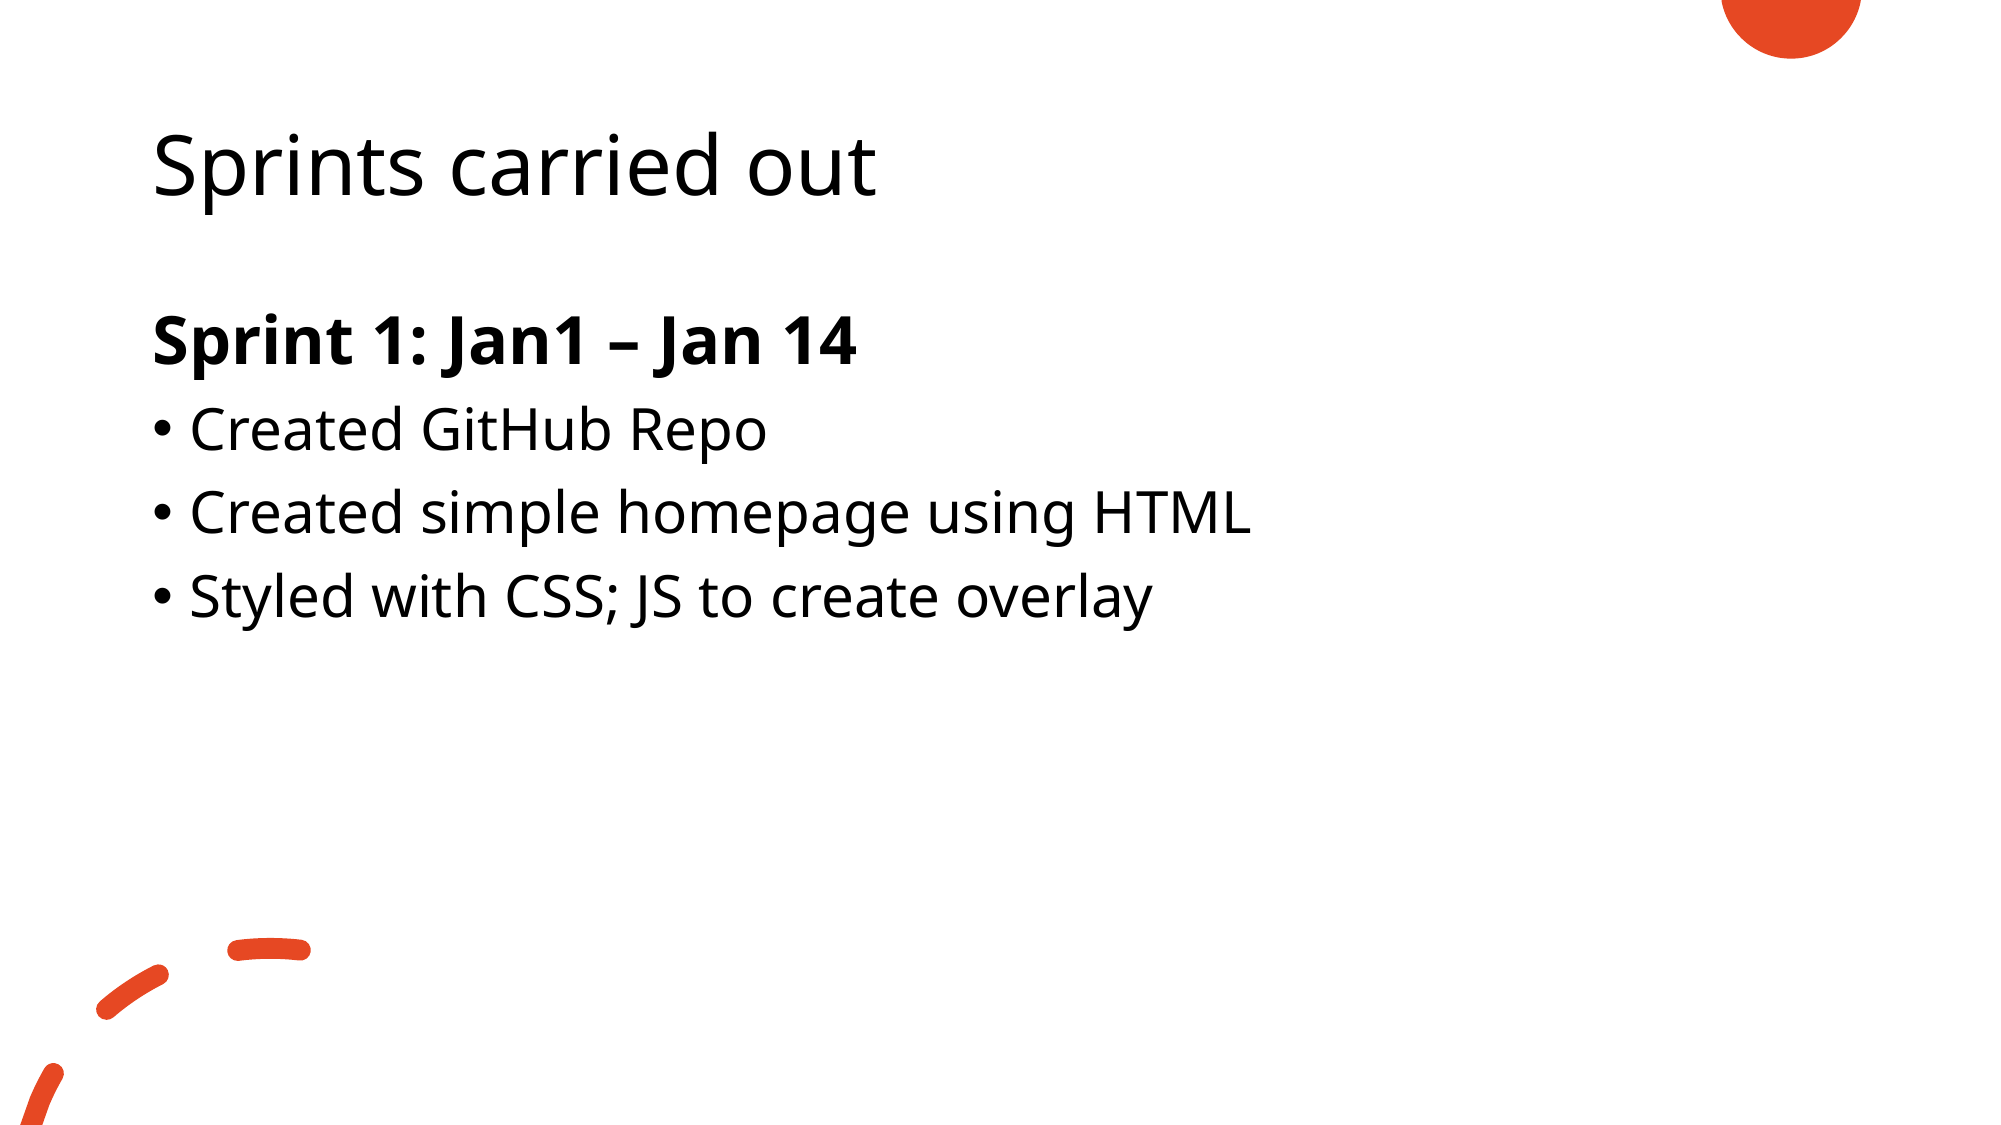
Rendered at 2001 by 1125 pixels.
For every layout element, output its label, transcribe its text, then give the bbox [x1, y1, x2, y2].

title Sprints carried out [137, 59, 1863, 278]
list Sprint 1: Jan1 – Jan 14 Created GitHub Repo Created simple homepage using HTML Styled with CSS; JS to create overlay [137, 299, 1863, 933]
